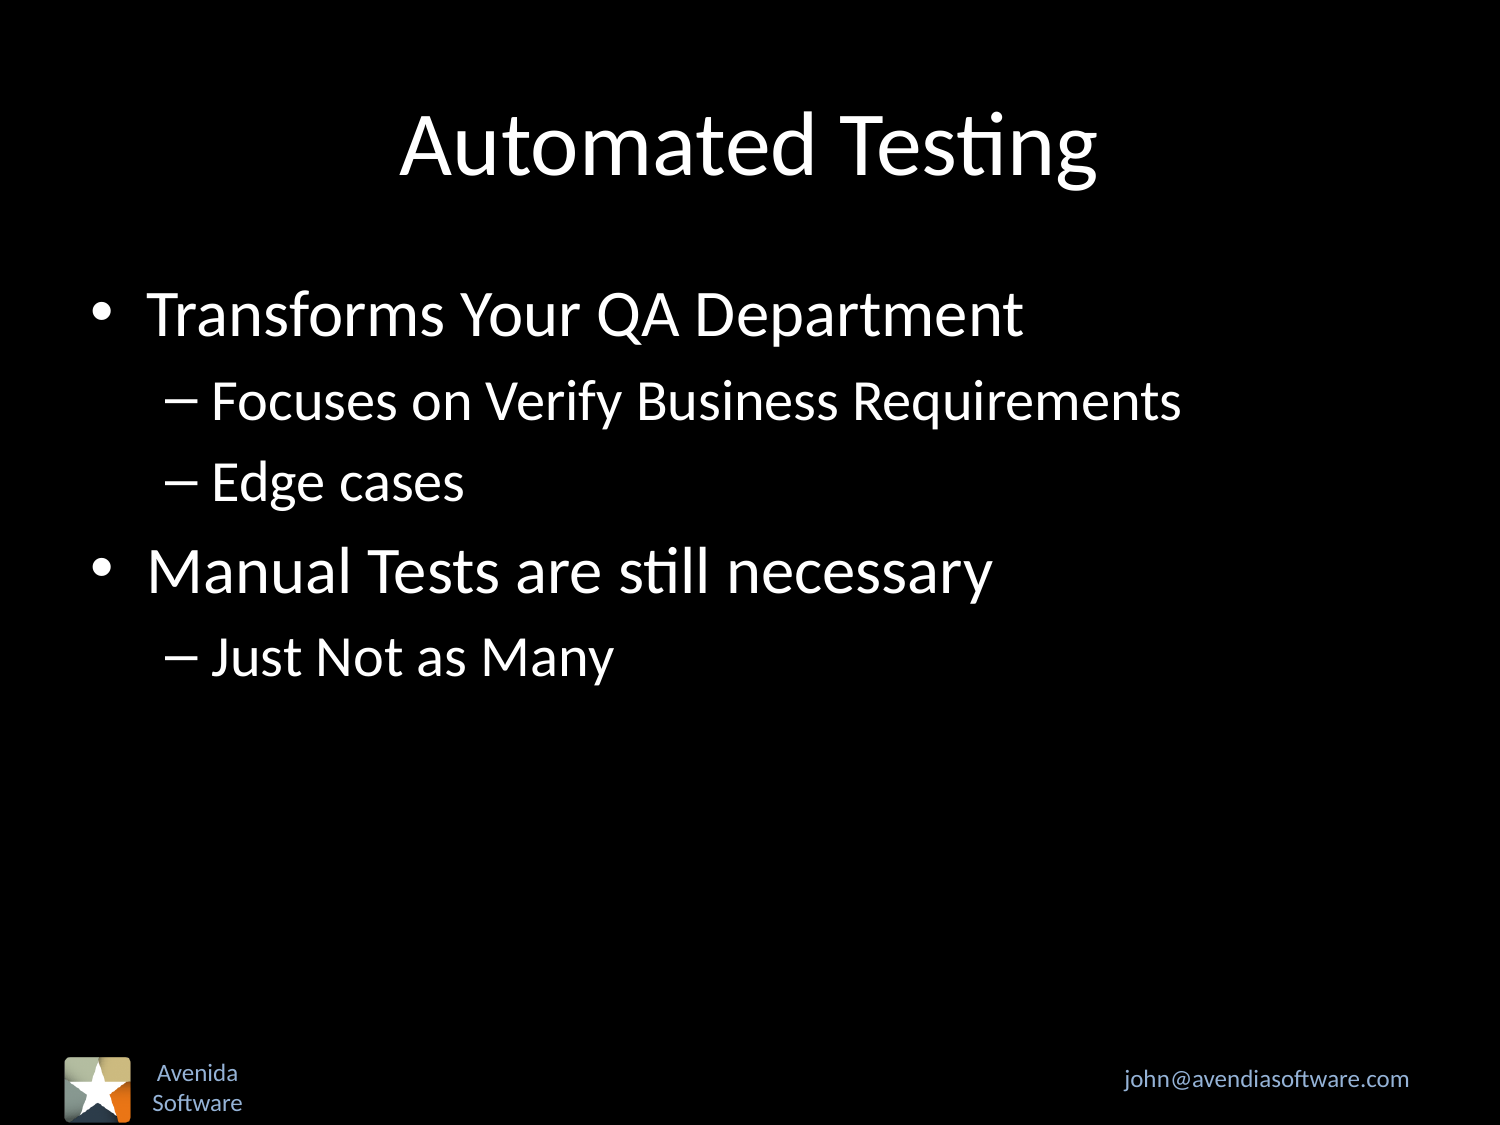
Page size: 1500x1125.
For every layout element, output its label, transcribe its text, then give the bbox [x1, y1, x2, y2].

picture [61, 1054, 133, 1125]
list Transforms Your QA Department Focuses on Verify Business Requirements Edge cases Manual Tests are still necessary Just Not as Many [75, 262, 1425, 1005]
title Automated Testing [75, 45, 1425, 233]
